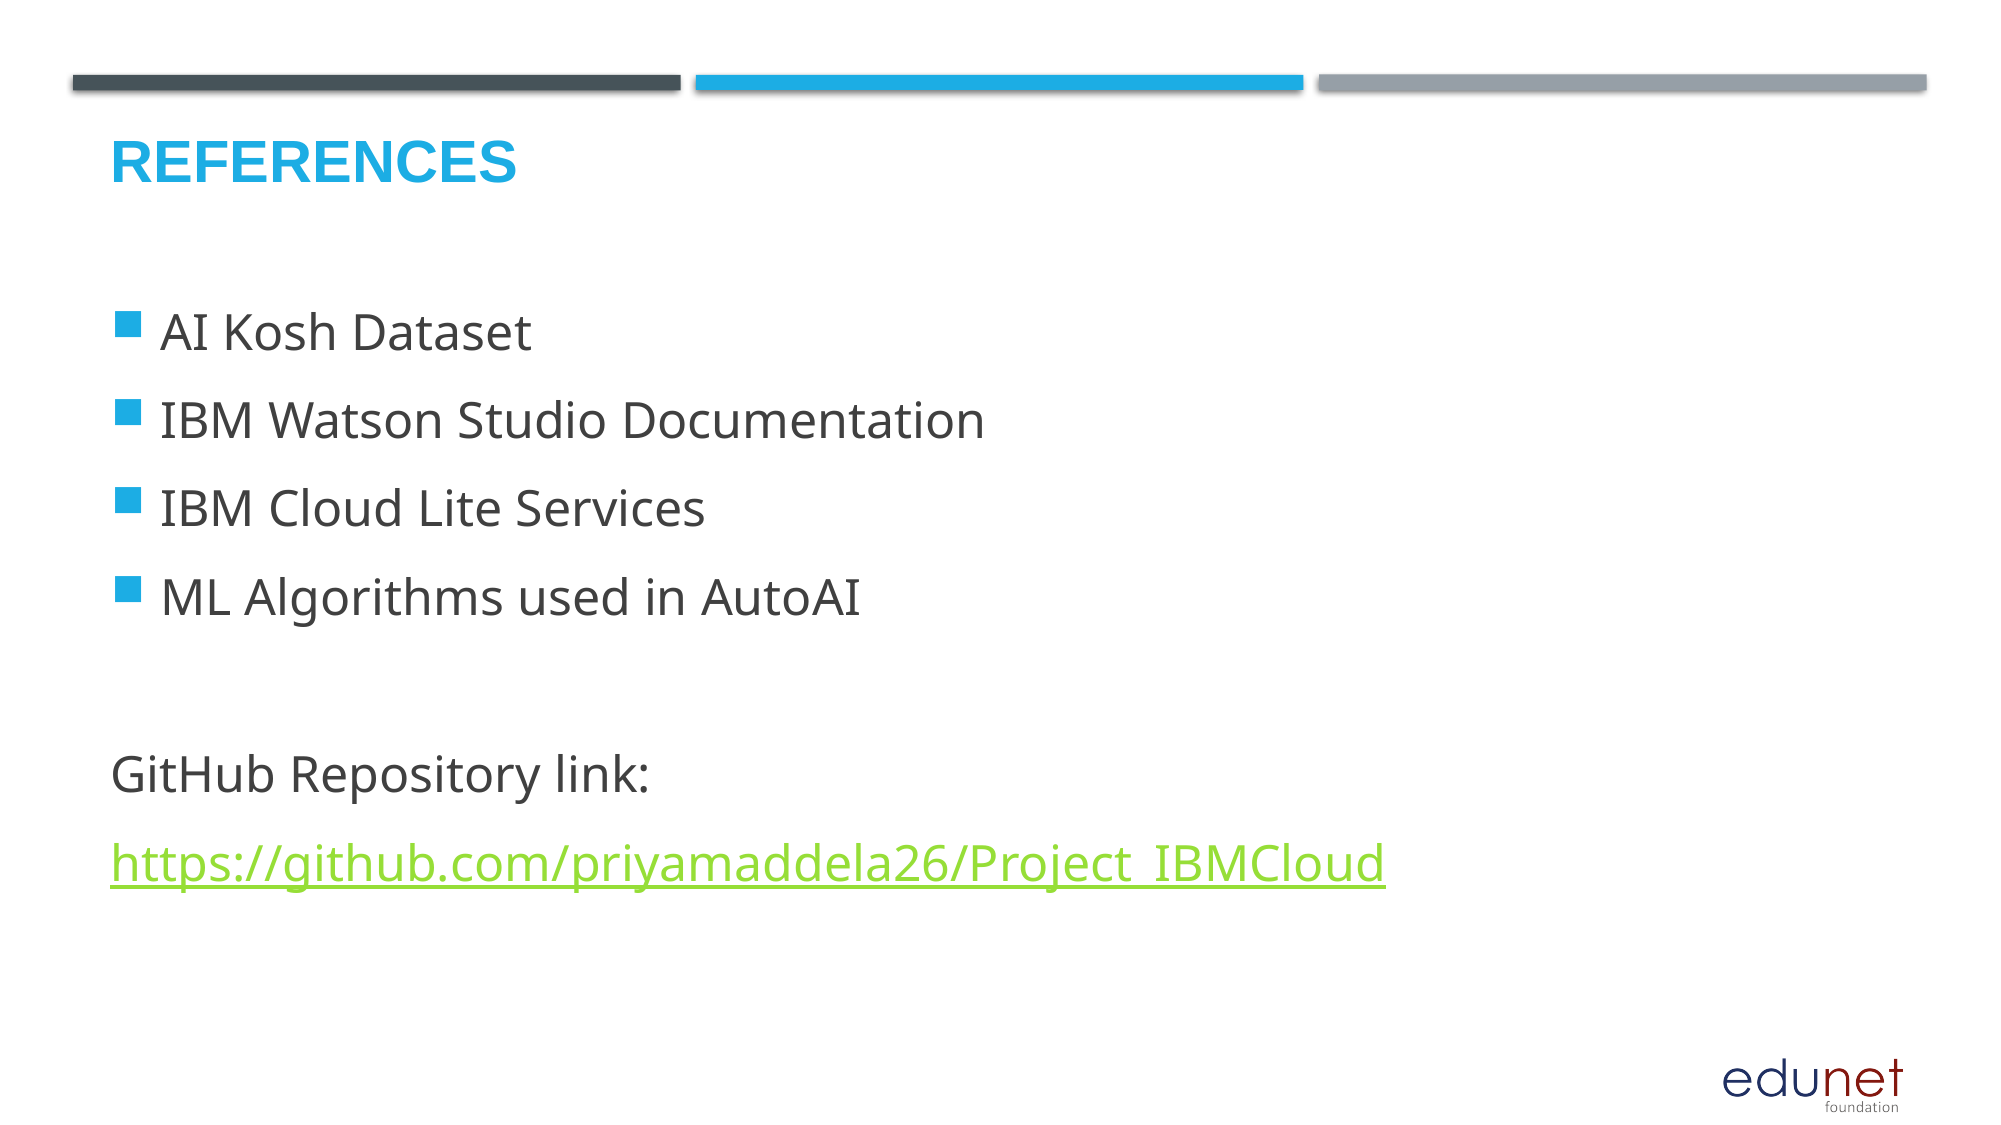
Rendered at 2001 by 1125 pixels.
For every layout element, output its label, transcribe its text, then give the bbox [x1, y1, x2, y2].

list AI Kosh Dataset IBM Watson Studio Documentation IBM Cloud Lite Services ML Algorithms used in AutoAI GitHub Repository link: https://github.com/priyamaddela26/Project_IBMCloud [95, 213, 1905, 981]
title References [95, 115, 1905, 203]
picture [1719, 1056, 1905, 1116]
